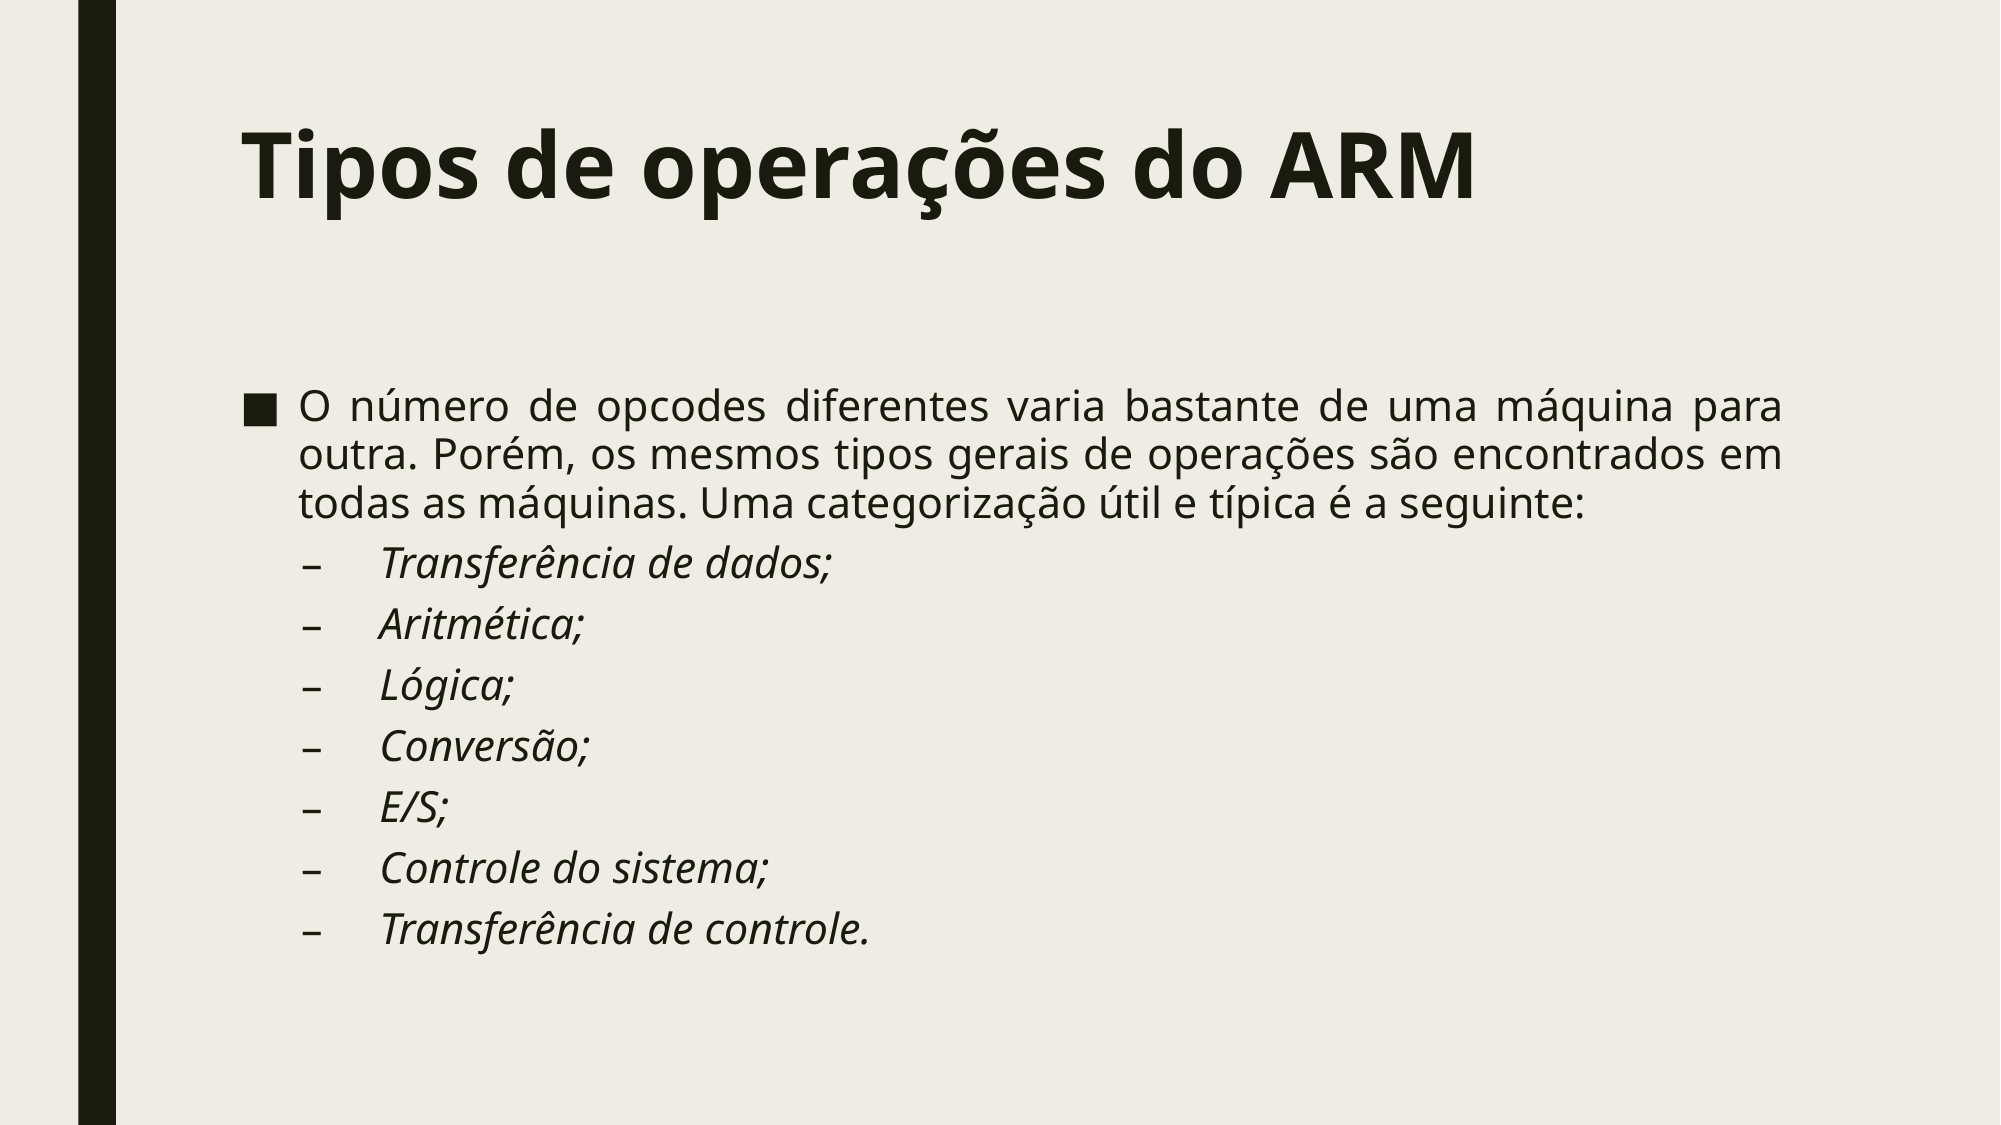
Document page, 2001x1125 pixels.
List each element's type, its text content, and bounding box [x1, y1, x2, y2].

list O número de opcodes diferentes varia bastante de uma máquina para outra. Porém, os mesmos tipos gerais de operações são encontrados em todas as máquinas. Uma categorização útil e típica é a seguinte: Transferência de dados; Aritmética; Lógica; Conversão; E/S; Controle do sistema; Transferência de controle. [225, 375, 1800, 963]
title Tipos de operações do ARM [225, 112, 1800, 357]
